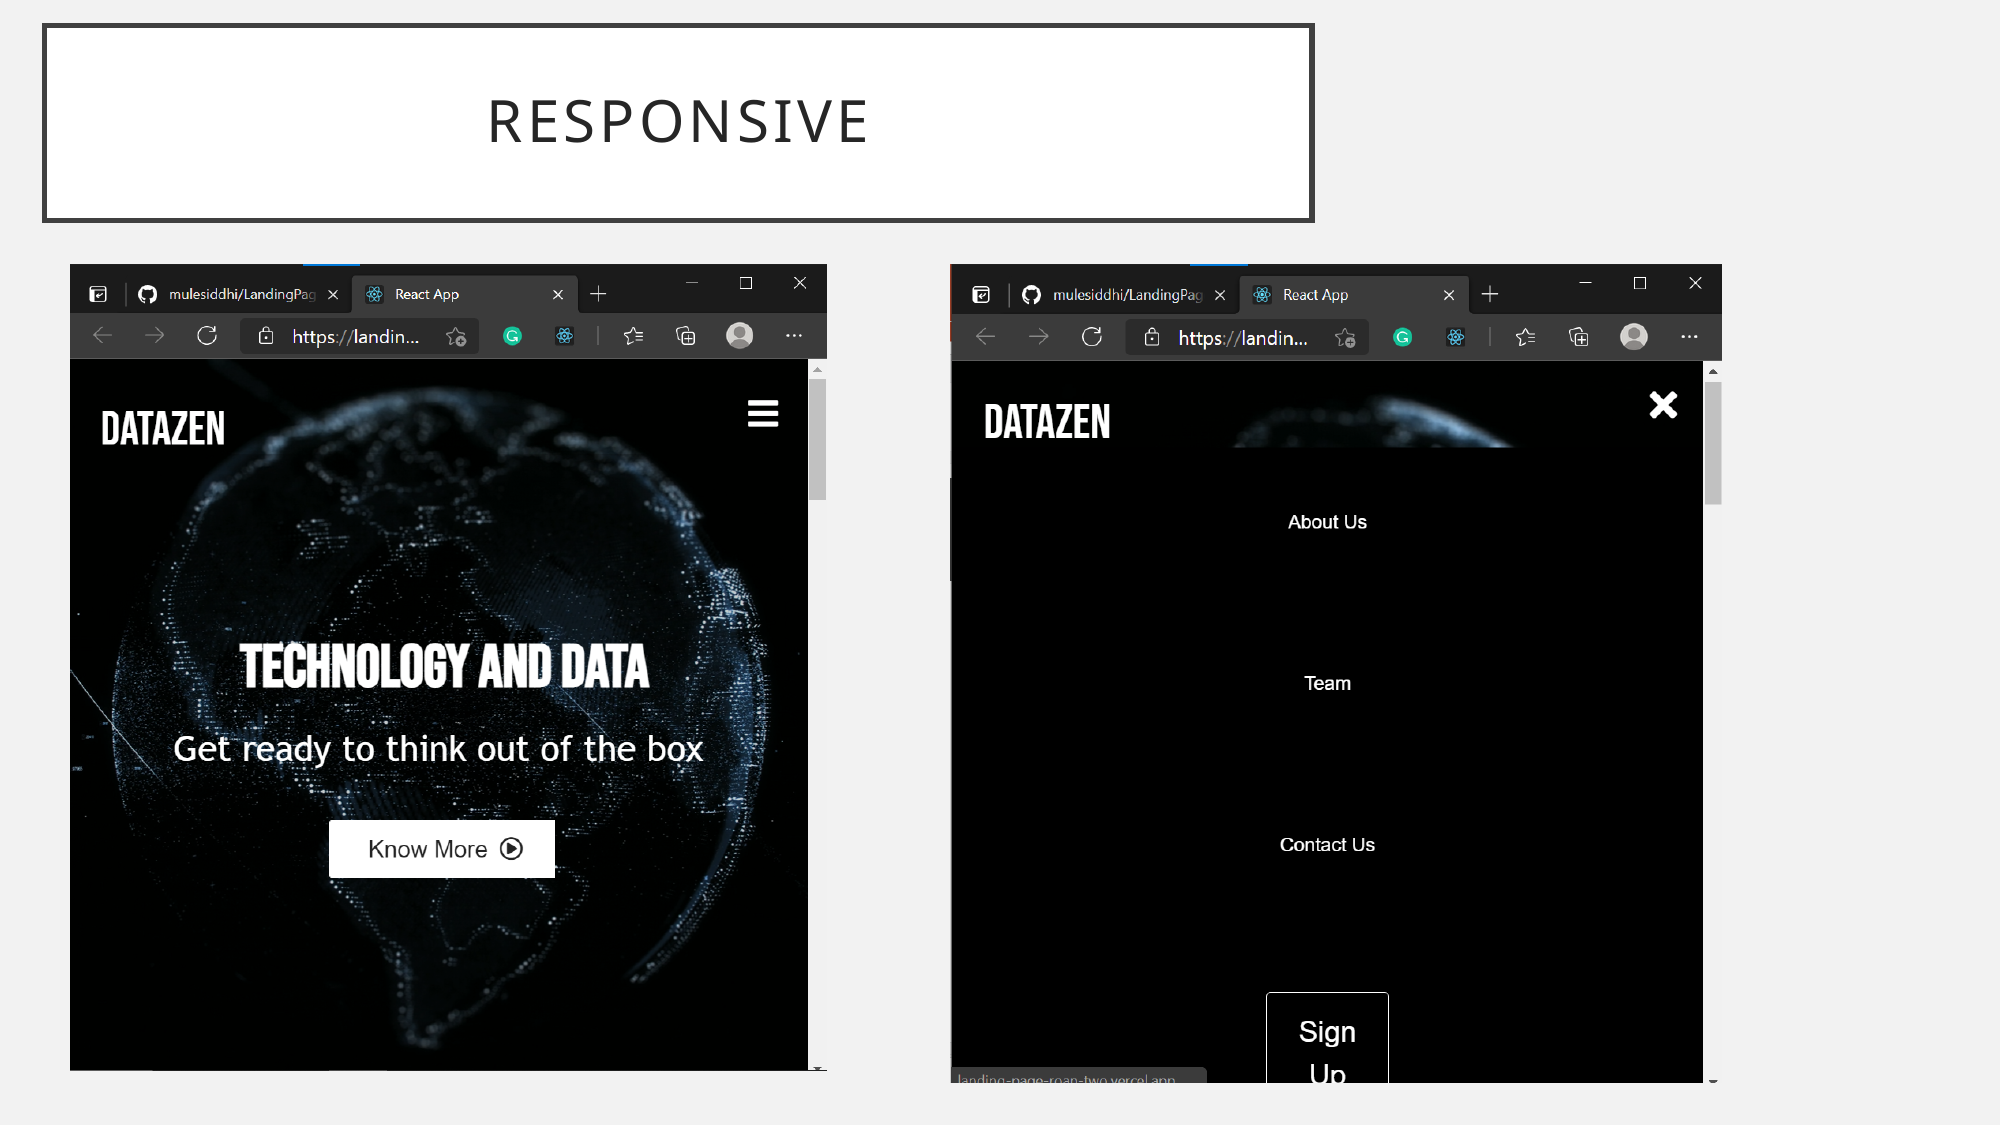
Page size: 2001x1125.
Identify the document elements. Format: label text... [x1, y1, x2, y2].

picture [70, 264, 827, 1071]
picture [950, 264, 1722, 1083]
title Responsive [42, 23, 1315, 223]
